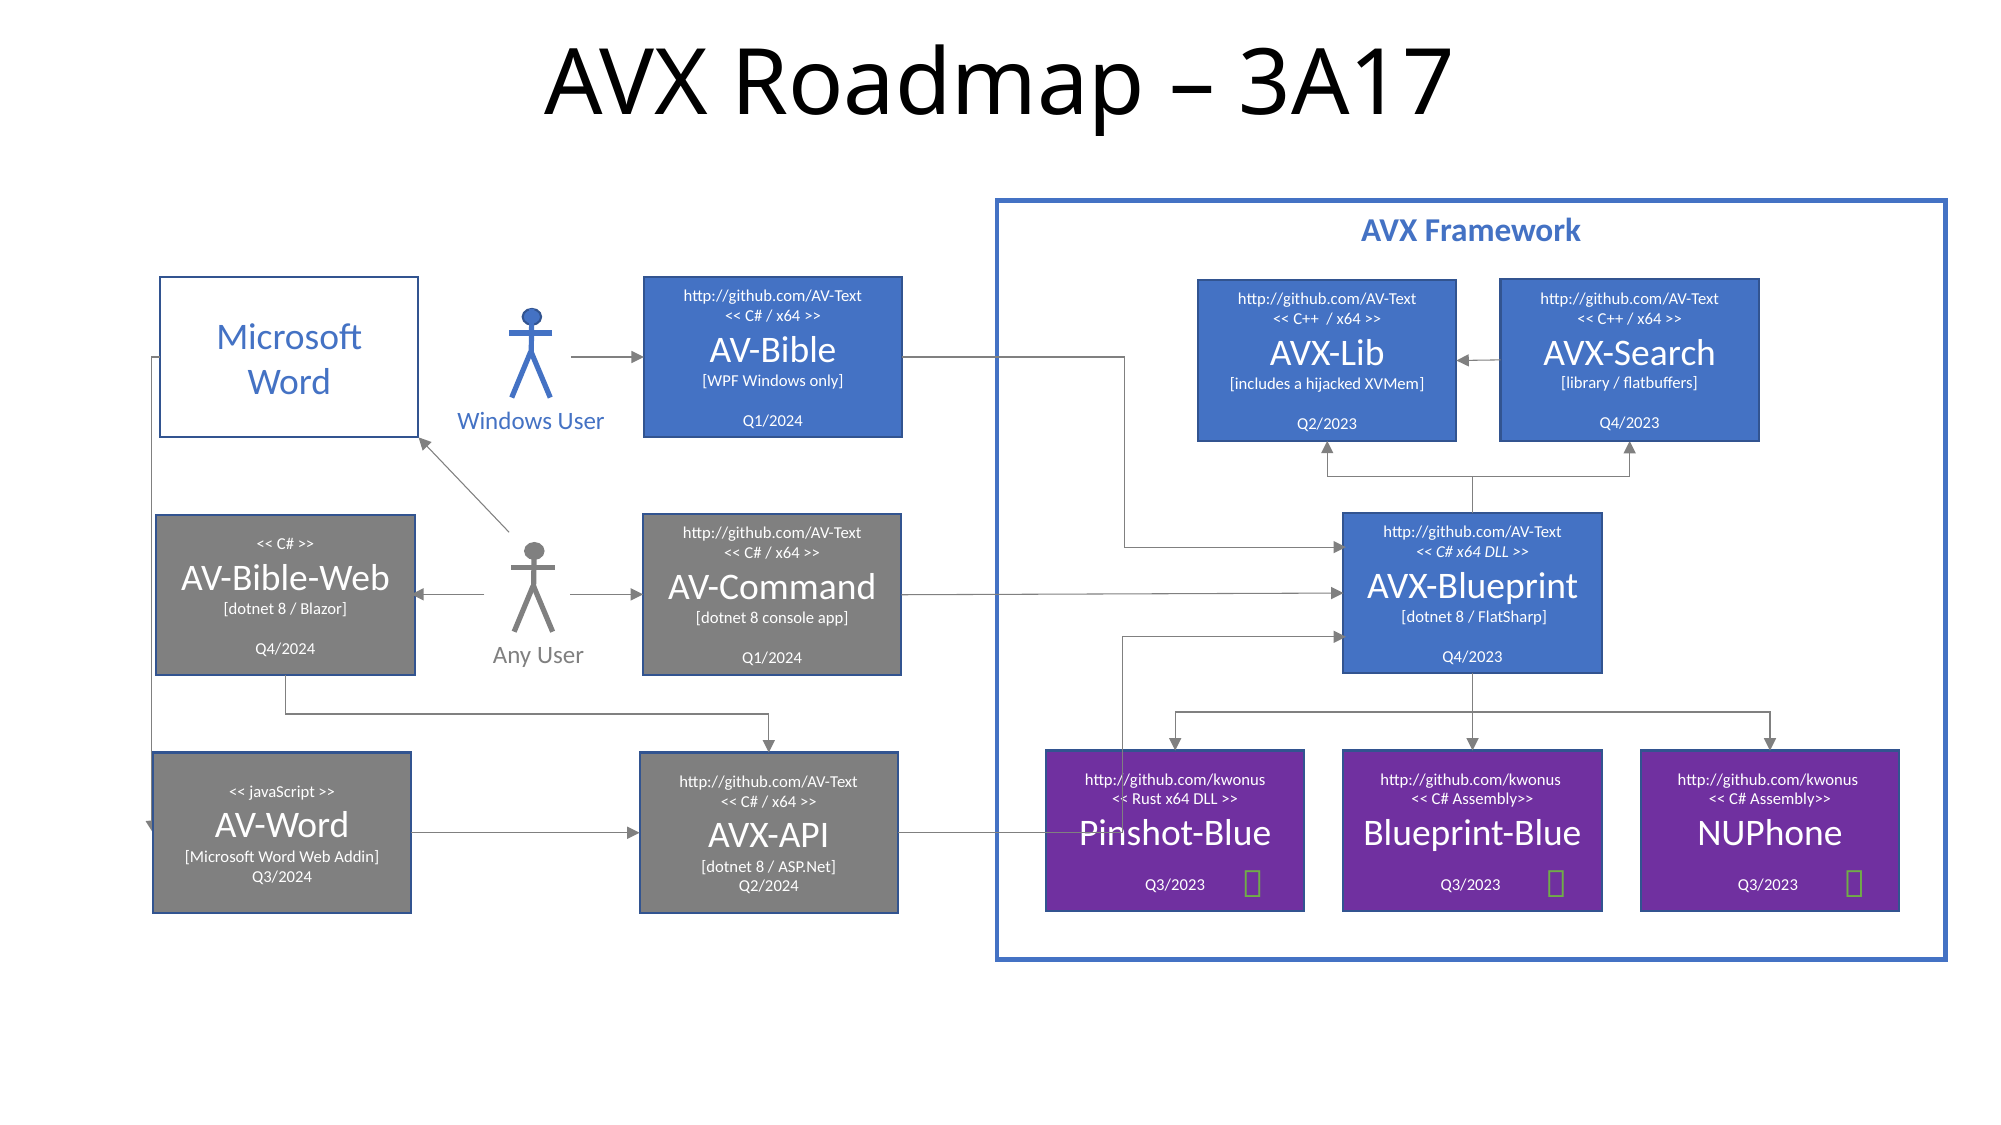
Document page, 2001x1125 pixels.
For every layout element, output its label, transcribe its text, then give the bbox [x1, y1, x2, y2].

title AVX Roadmap – 3A17 [0, 15, 2000, 154]
text_box http://github.com/AV-Text << C# / x64 >> AV-Bible [WPF Windows only] Q1/2024 [643, 276, 903, 438]
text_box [443, 543, 488, 677]
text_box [902, 356, 1346, 548]
text_box << C# >> AV-Bible-Web [dotnet 8 / Blazor] Q4/2024 [161, 514, 416, 676]
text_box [566, 543, 634, 677]
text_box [996, 200, 1946, 960]
text_box http://github.com/AV-Text << C# / x64 >> AV-Command [dotnet 8 console app] Q1/2024 [642, 513, 902, 676]
text_box Microsoft Word [159, 276, 419, 438]
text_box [418, 437, 510, 533]
text_box http://github.com/AV-Text << C# / x64 >> AVX-API [dotnet 8 / ASP.Net] Q2/2024 [639, 751, 899, 914]
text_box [898, 636, 1346, 833]
text_box << javaScript >> AV-Word [Microsoft Word Web Addin] Q3/2024 [152, 751, 412, 914]
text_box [152, 356, 161, 833]
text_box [488, 472, 566, 956]
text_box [436, 308, 627, 443]
